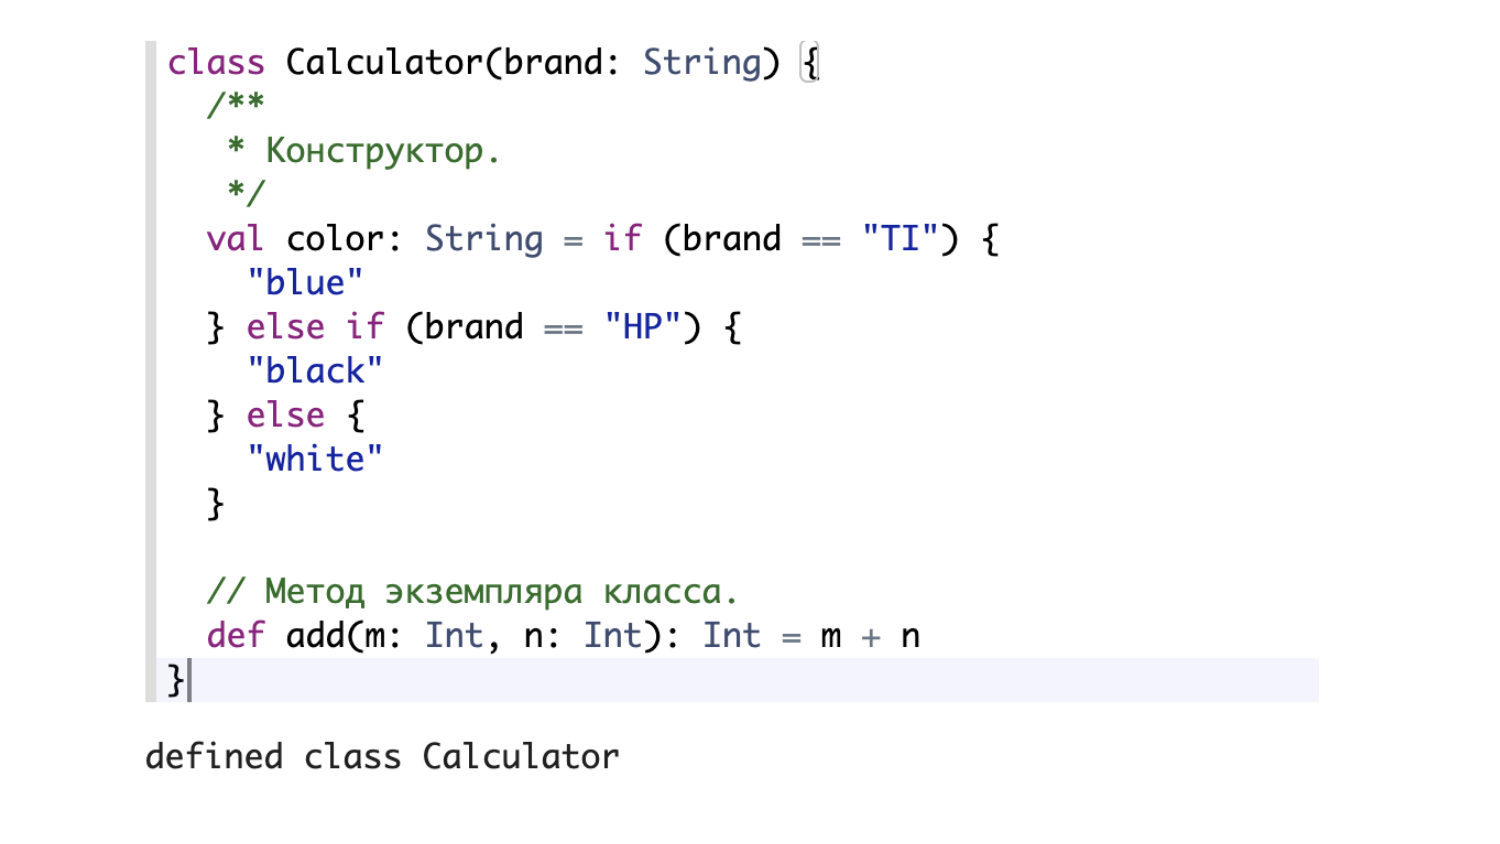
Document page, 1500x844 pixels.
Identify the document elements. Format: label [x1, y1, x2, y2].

picture [119, 0, 1320, 819]
